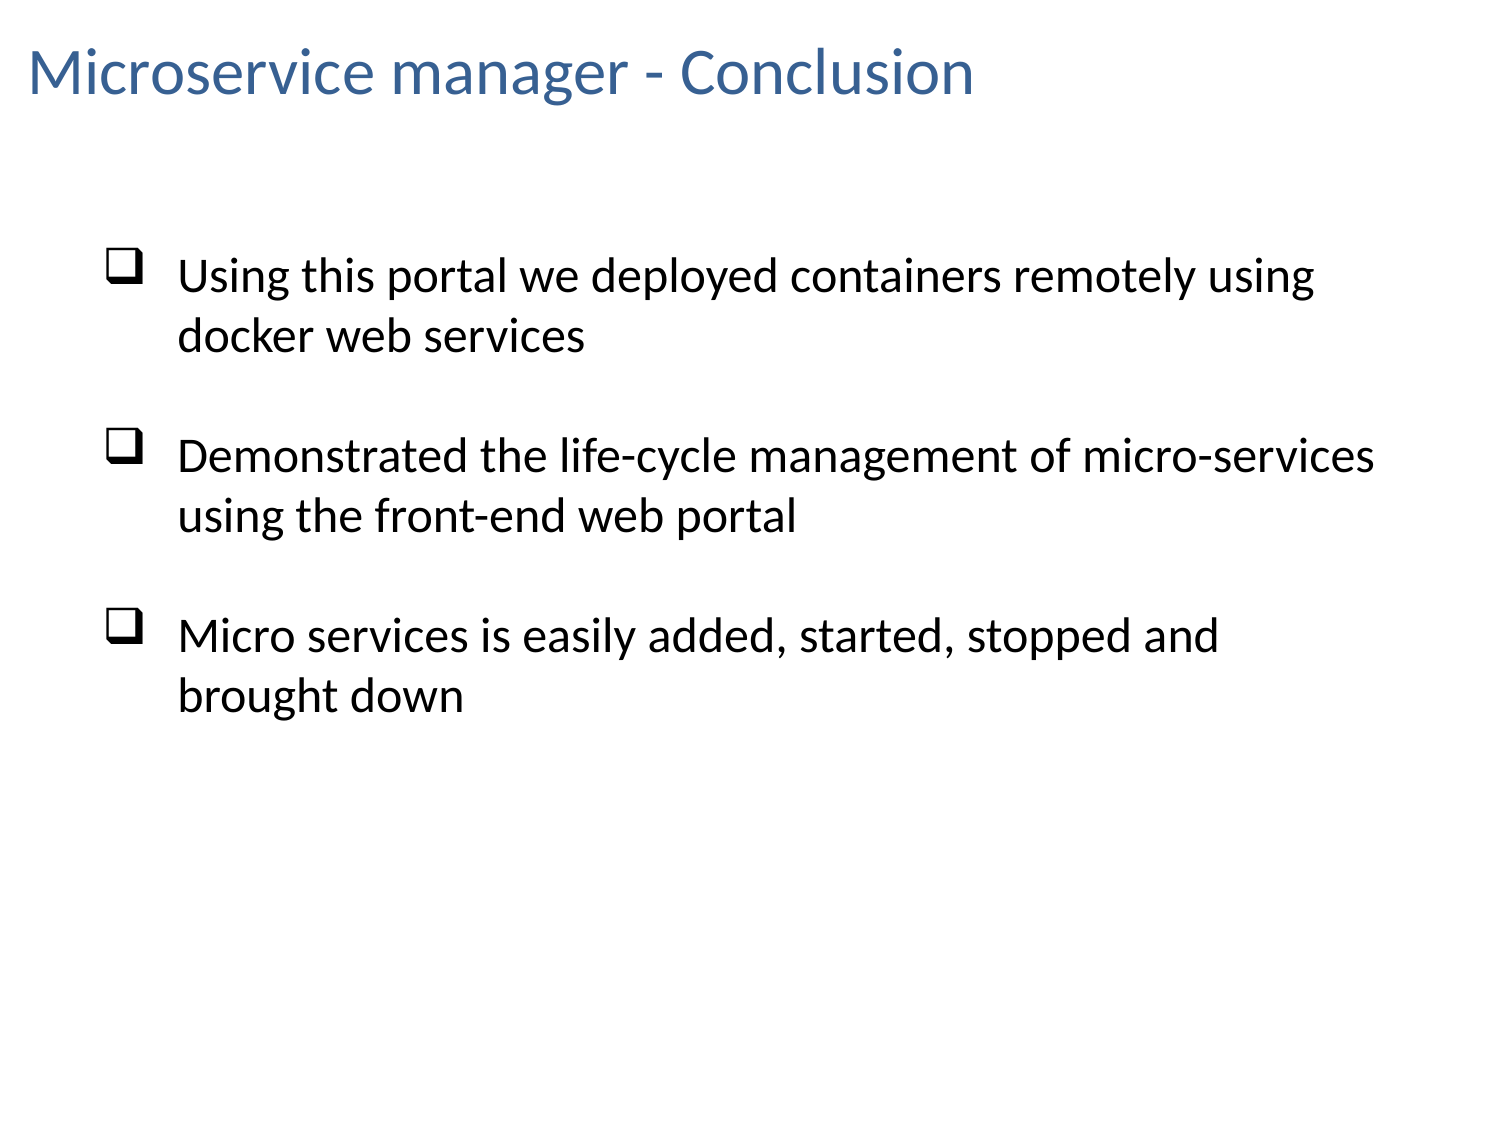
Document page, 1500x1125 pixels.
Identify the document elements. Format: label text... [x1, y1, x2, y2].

subtitle Microservice manager - Conclusion [12, 12, 1388, 125]
text_box Using this portal we deployed containers remotely using docker web services Demonstrated the life-cycle management of micro-services using the front-end web portal Micro services is easily added, started, stopped and brought down [85, 173, 1402, 902]
